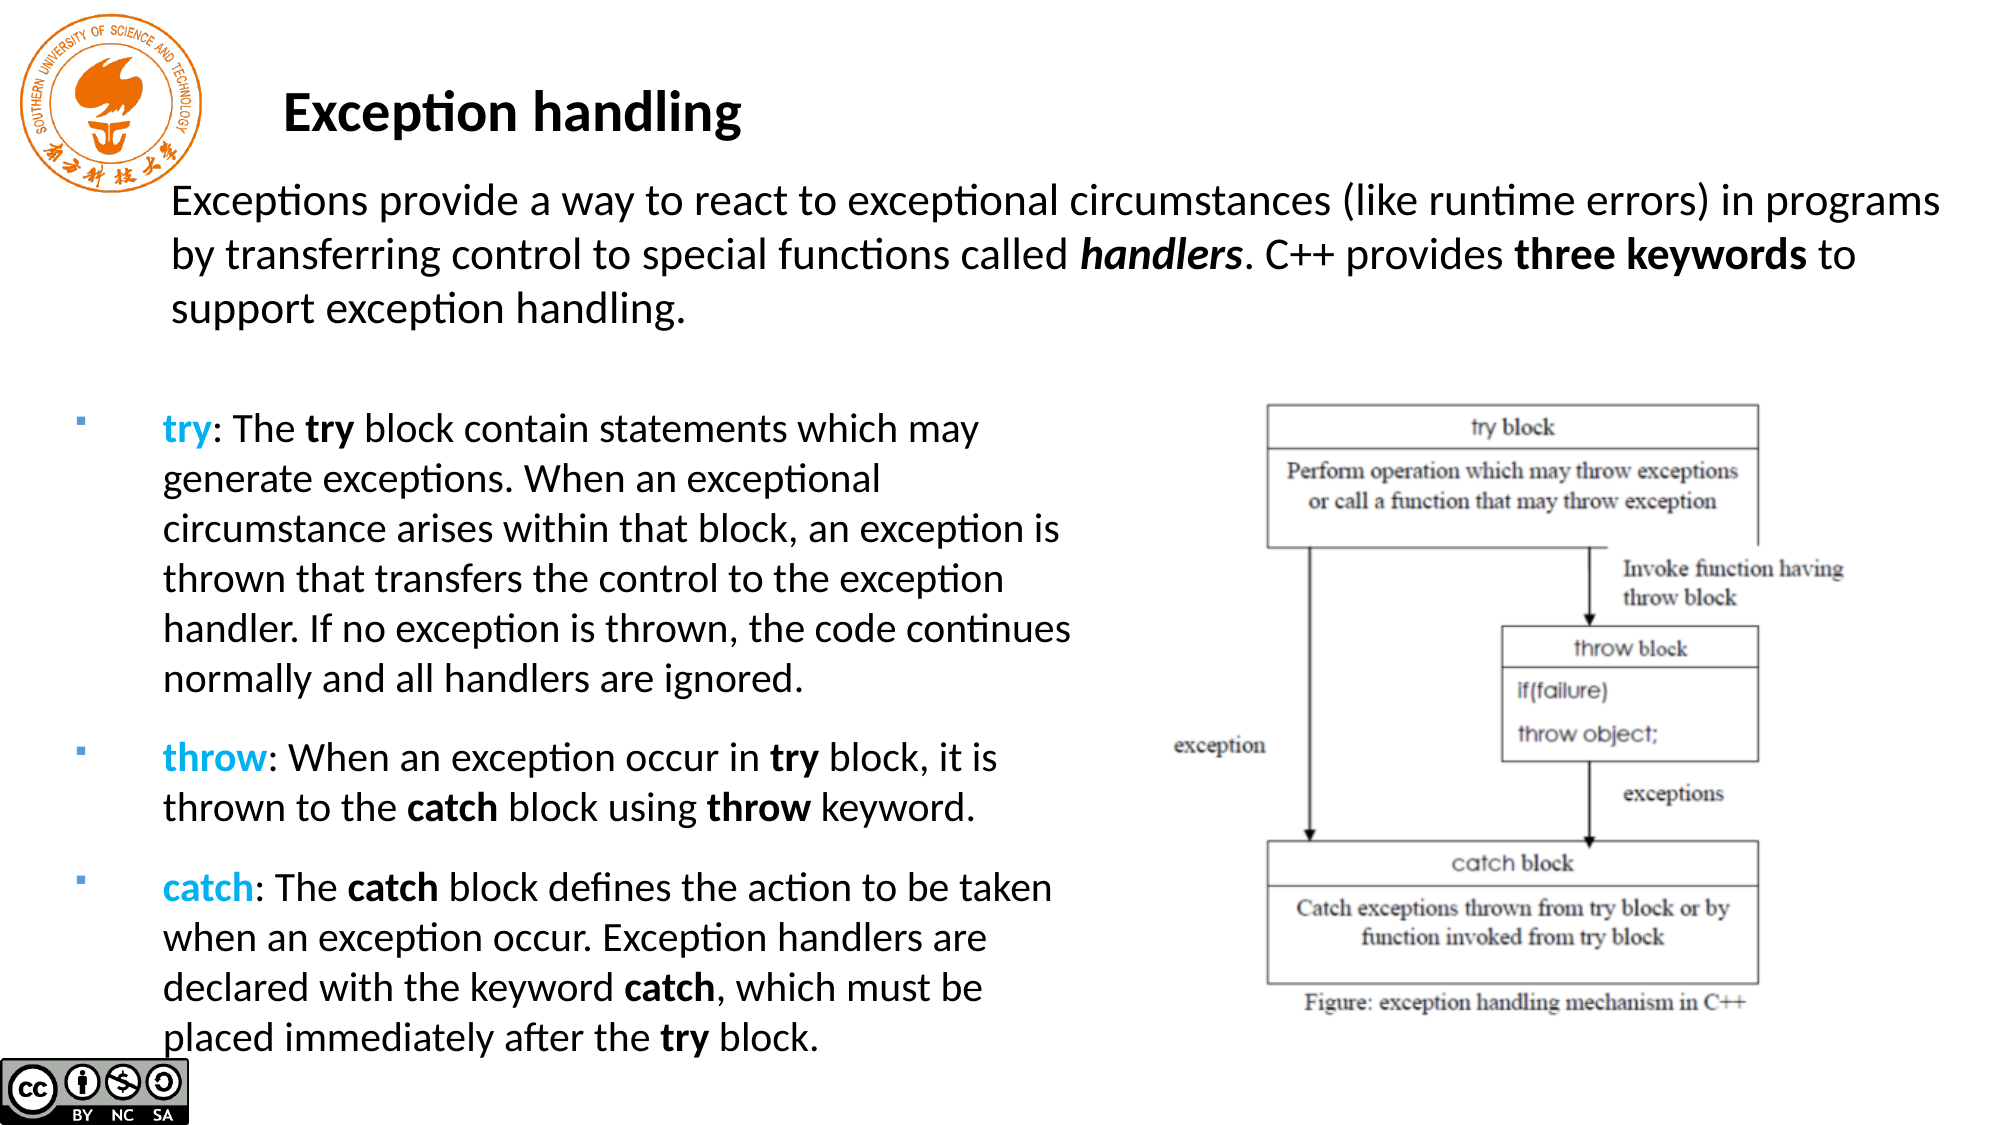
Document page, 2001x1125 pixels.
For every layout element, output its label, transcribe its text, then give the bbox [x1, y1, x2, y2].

list Exception handling [247, 74, 1141, 151]
picture [18, 11, 202, 194]
text_box try: The try block contain statements which may generate exceptions. When an exceptional circumstance arises within that block, an exception is thrown that transfers the control to the exception handler. If no exception is thrown, the code continues normally and all handlers are ignored. throw: When an exception occur in try block, it is thrown to the catch block using throw keyword. catch: The catch block defines the action to be taken when an exception occur. Exception handlers are declared with the keyword catch, which must be placed immediately after the try block. [35, 391, 1094, 1013]
text_box Exceptions provide a way to react to exceptional circumstances (like runtime errors) in programs by transferring control to special functions called handlers. C++ provides three keywords to support exception handling. [156, 162, 2000, 341]
picture [1129, 379, 1849, 1025]
picture [0, 1058, 189, 1125]
